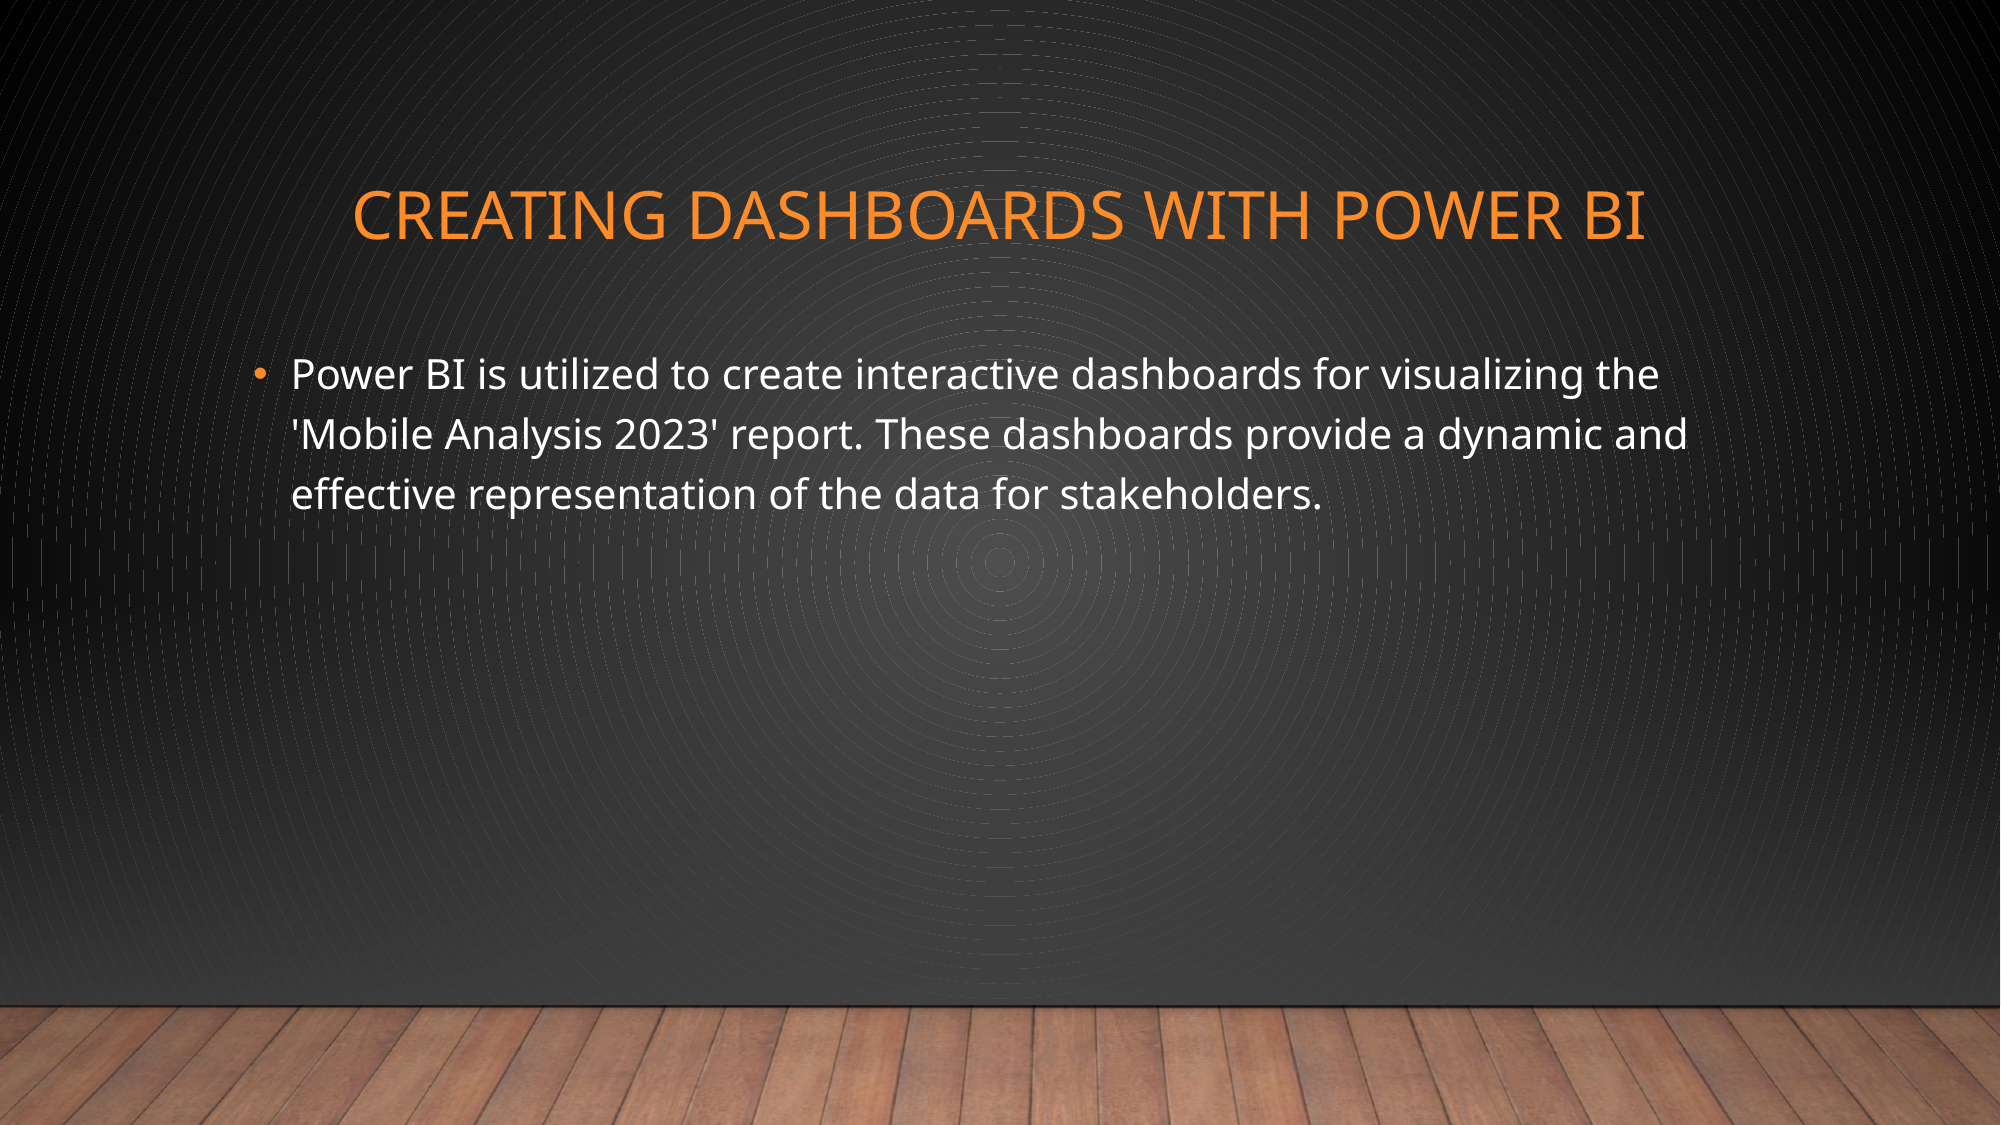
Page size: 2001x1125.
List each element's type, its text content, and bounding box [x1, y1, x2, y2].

title Creating Dashboards with Power BI [238, 131, 1763, 305]
list Power BI is utilized to create interactive dashboards for visualizing the 'Mobile Analysis 2023' report. These dashboards provide a dynamic and effective representation of the data for stakeholders. [238, 330, 1763, 897]
picture [0, 1005, 2000, 1125]
